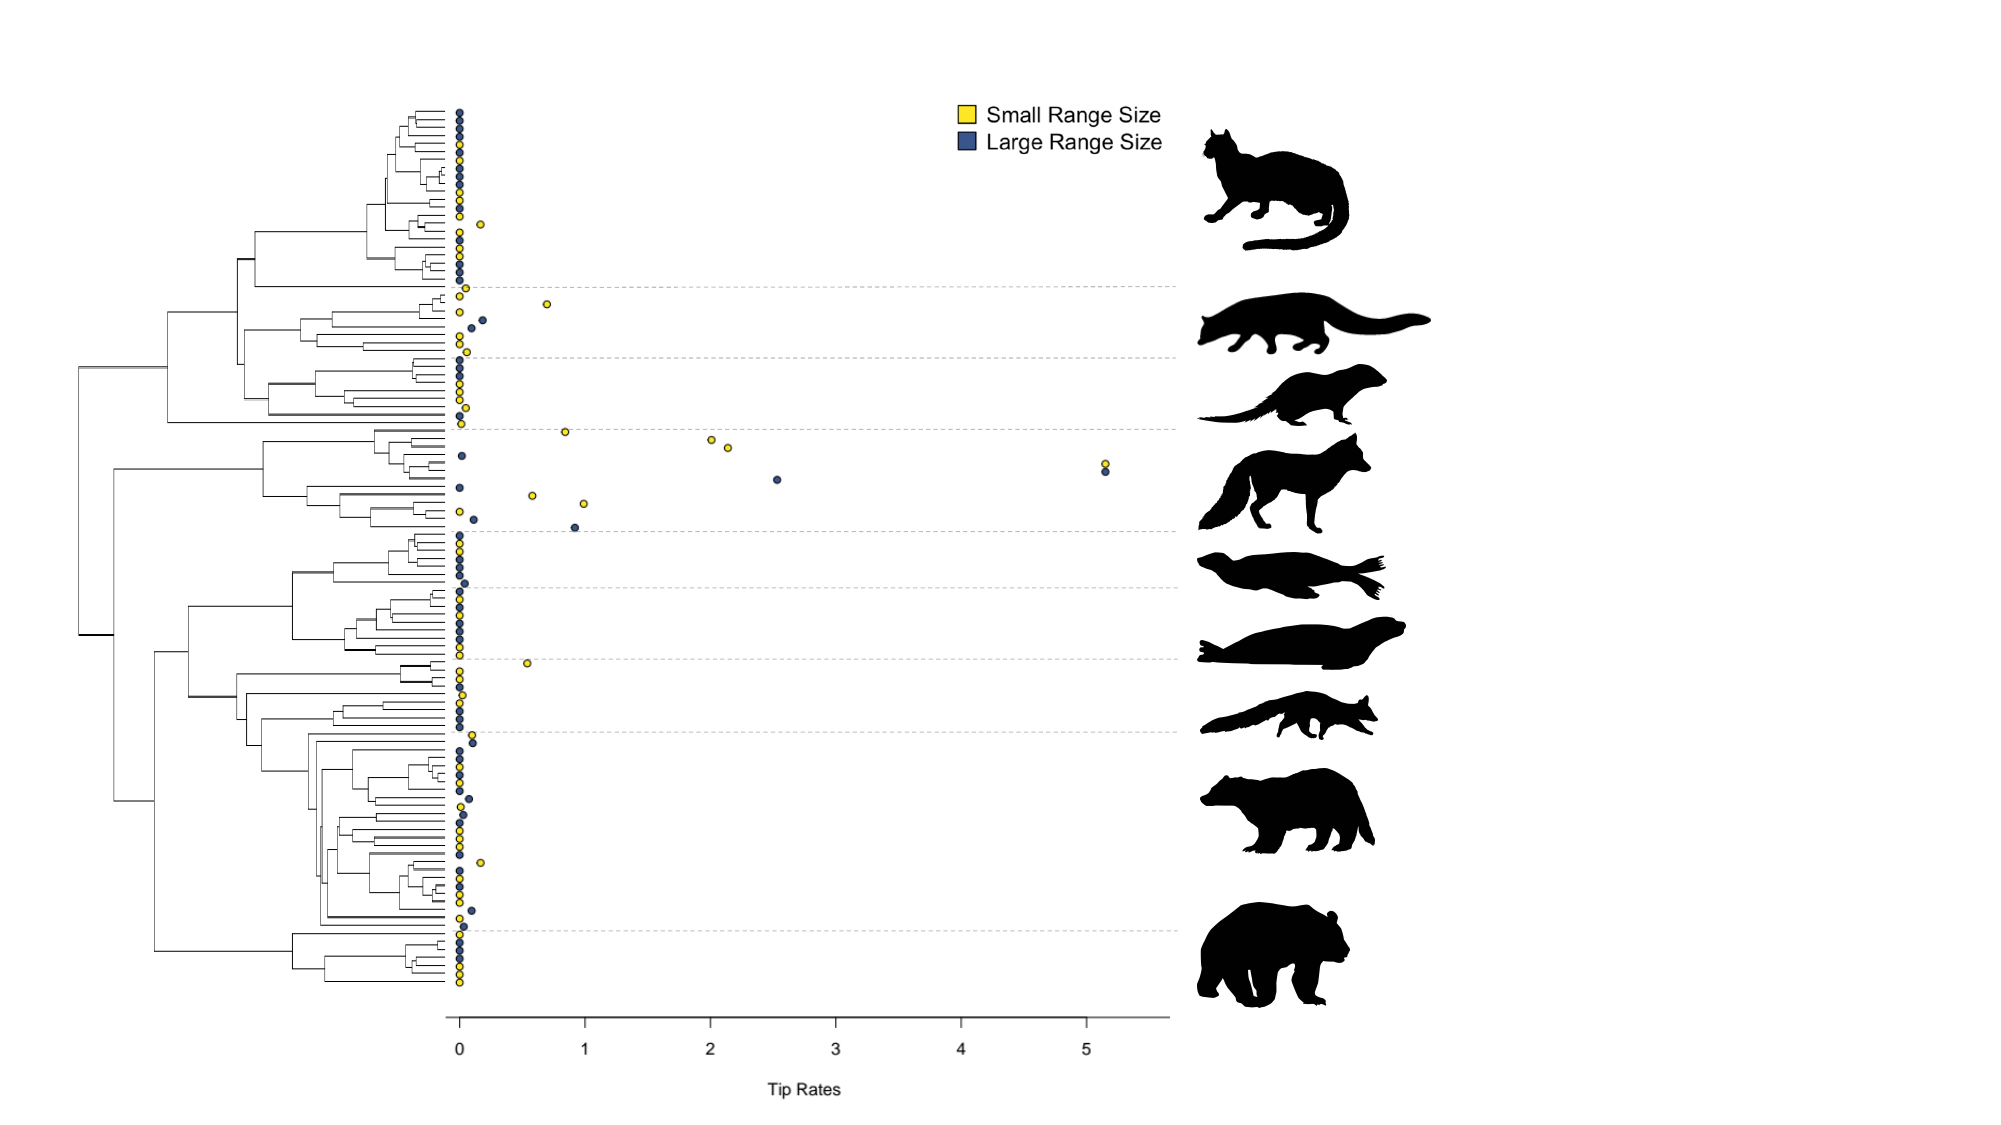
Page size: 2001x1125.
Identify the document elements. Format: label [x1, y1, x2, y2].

picture [1197, 363, 1387, 426]
picture [1197, 902, 1350, 1008]
picture [1197, 292, 1431, 355]
picture [1197, 432, 1372, 534]
picture [1197, 552, 1386, 600]
picture [1197, 129, 1350, 251]
picture [1197, 615, 1406, 670]
picture [1200, 768, 1375, 855]
picture [19, 86, 1176, 1120]
picture [1200, 691, 1378, 740]
